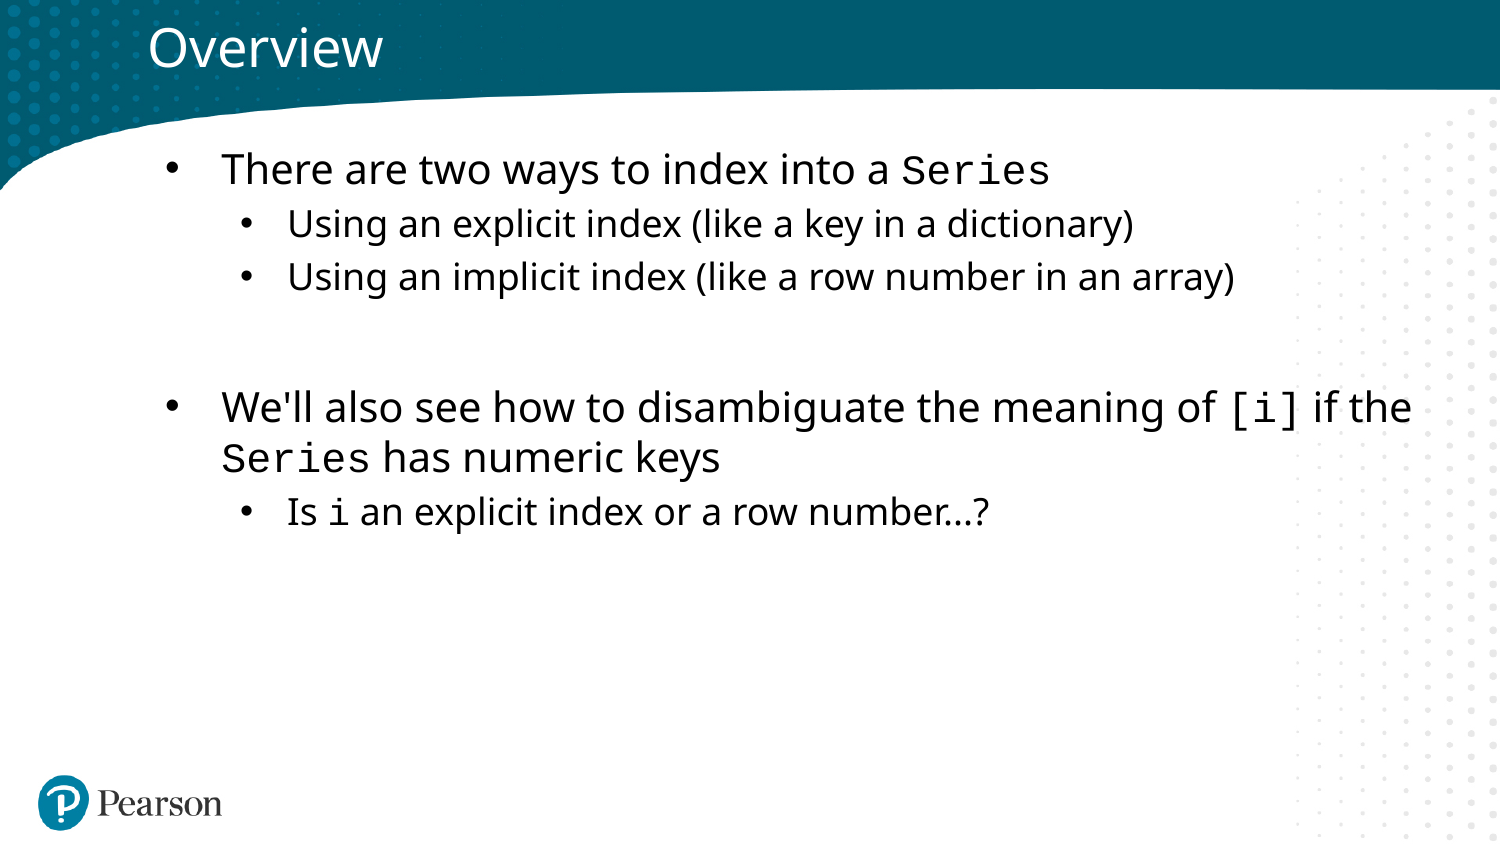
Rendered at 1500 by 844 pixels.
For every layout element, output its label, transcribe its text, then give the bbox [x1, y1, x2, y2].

list There are two ways to index into a Series Using an explicit index (like a key in a dictionary) Using an implicit index (like a row number in an array) We'll also see how to disambiguate the meaning of [i] if the Series has numeric keys Is i an explicit index or a row number...? [150, 135, 1467, 785]
picture [0, 90, 1500, 844]
title Overview [132, 6, 1371, 98]
